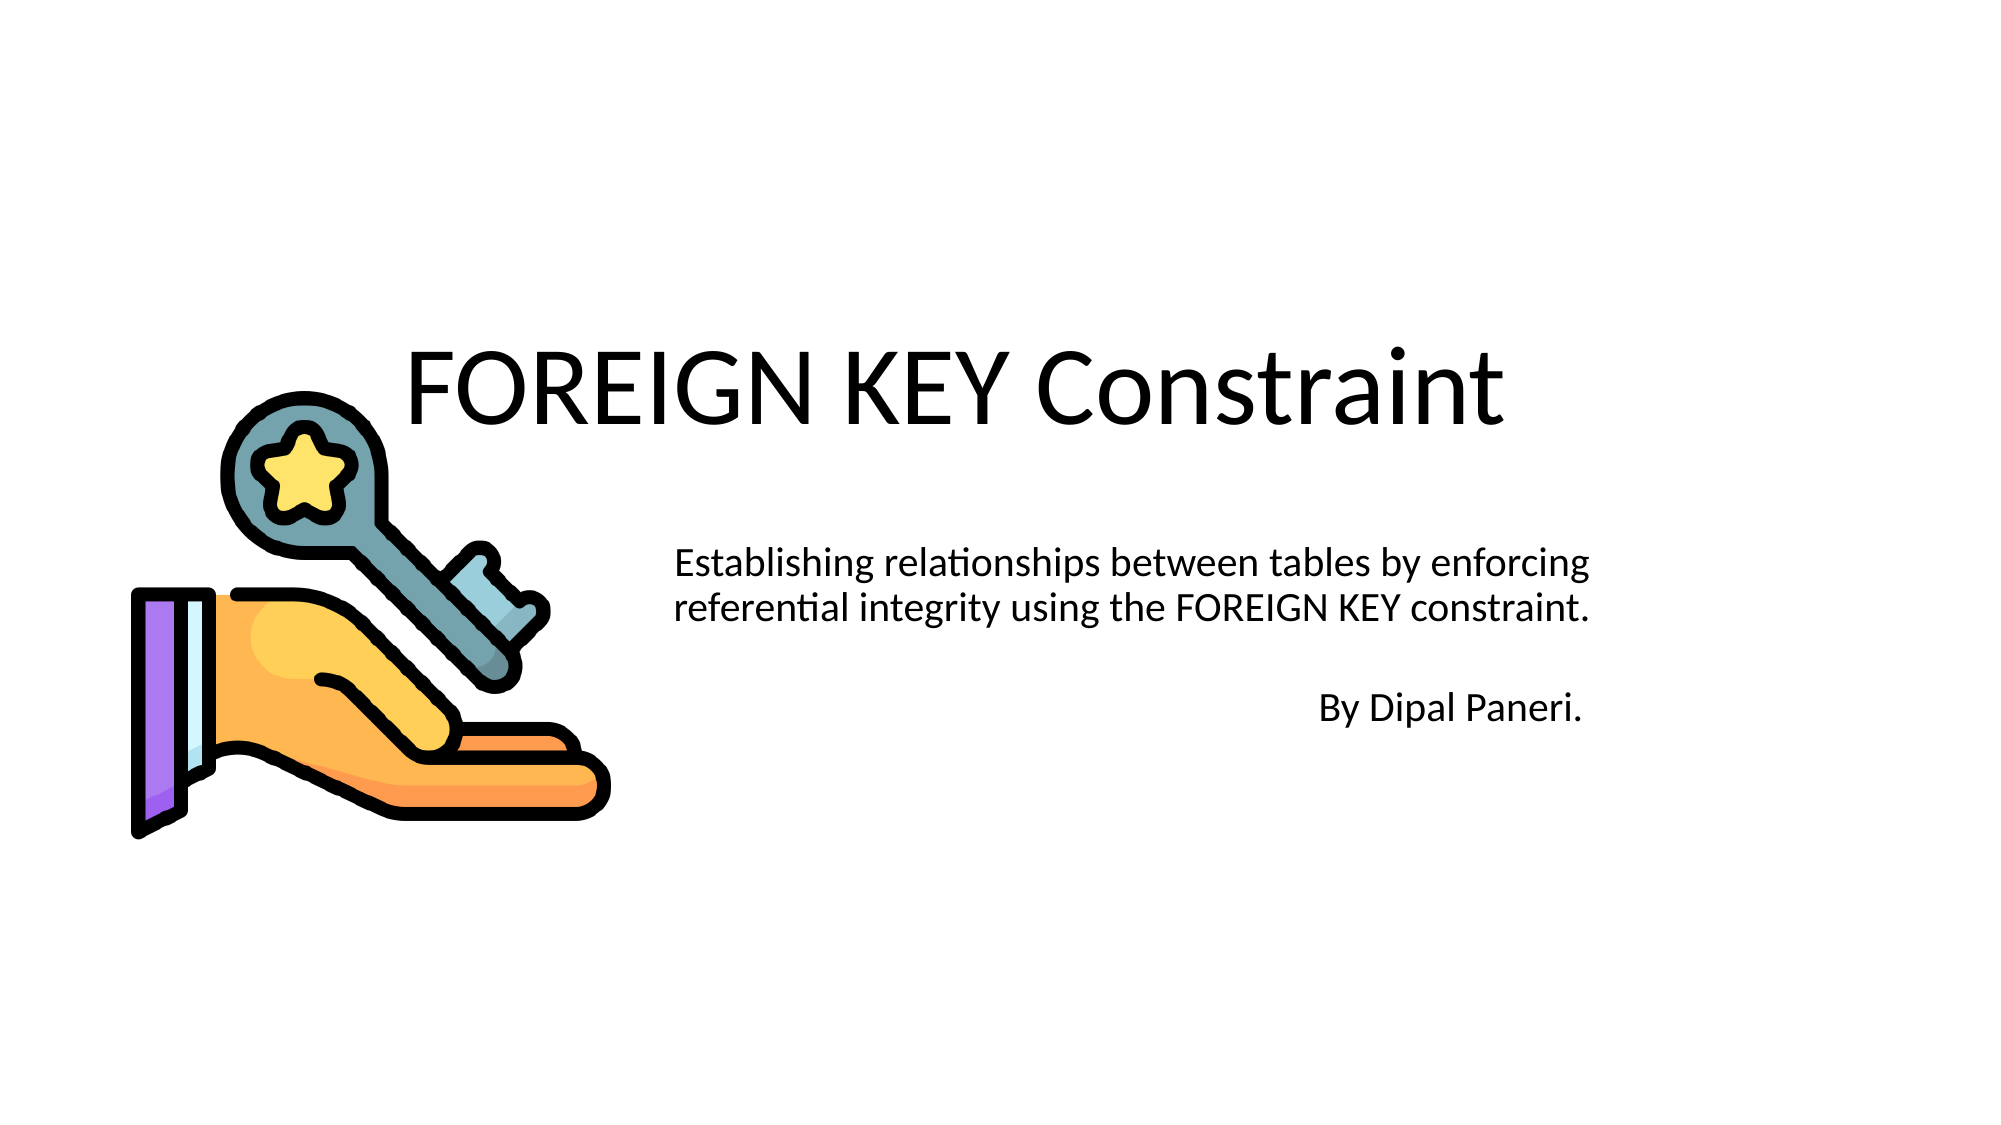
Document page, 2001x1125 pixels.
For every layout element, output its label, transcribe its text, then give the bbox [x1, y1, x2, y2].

picture [131, 391, 611, 871]
subtitle Establishing relationships between tables by enforcing referential integrity using the FOREIGN KEY constraint. [619, 532, 1646, 670]
text_box By Dipal Paneri. [1275, 678, 1628, 815]
text_box FOREIGN KEY Constraint [389, 304, 1523, 455]
